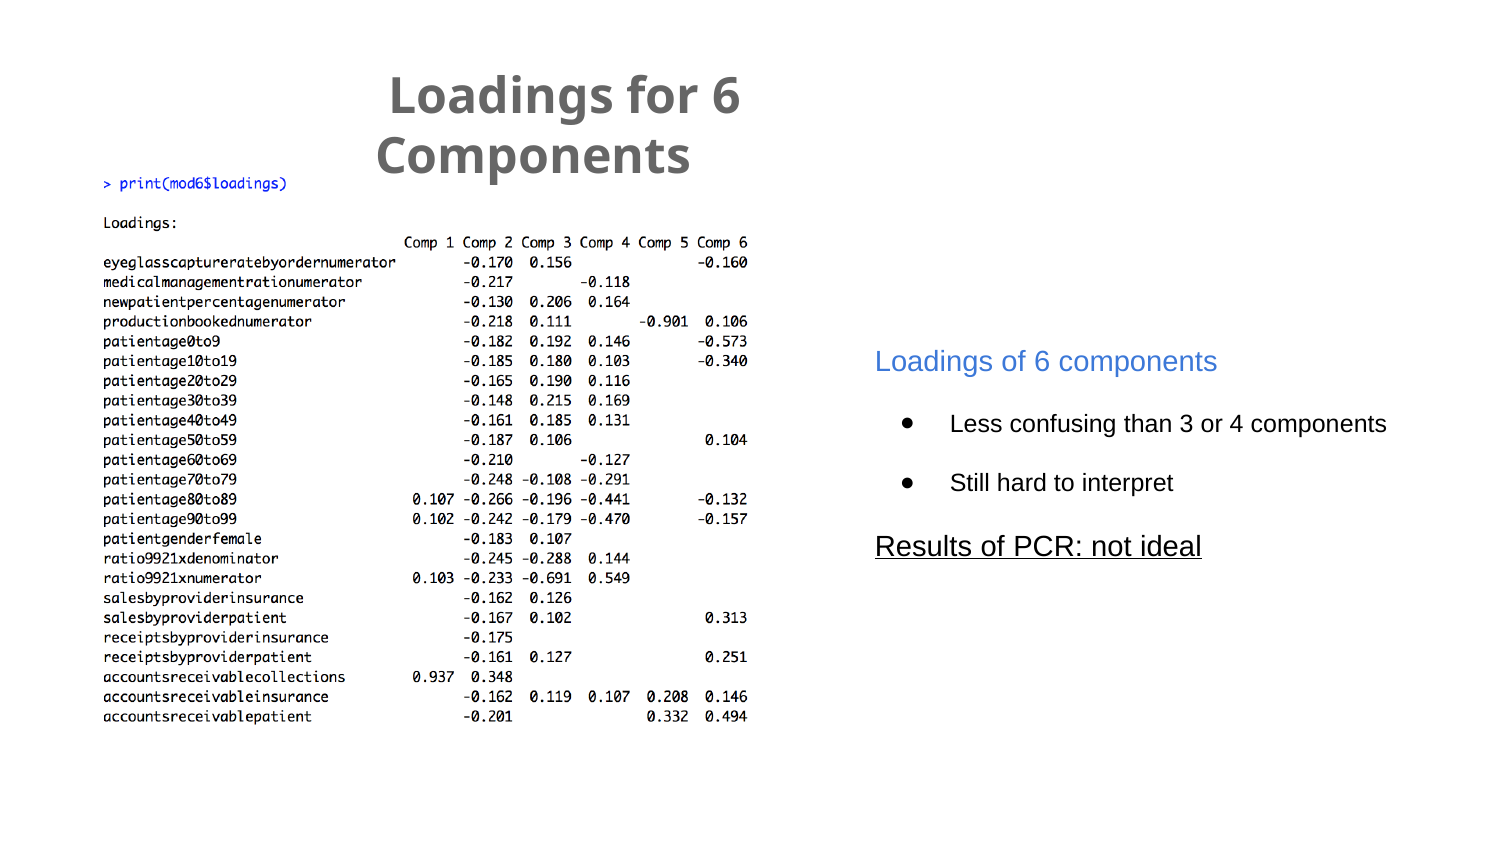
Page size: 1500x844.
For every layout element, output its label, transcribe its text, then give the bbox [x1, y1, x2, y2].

picture [104, 173, 772, 727]
text_box Loadings for 6 Components [360, 48, 1059, 158]
text_box Loadings of 6 components Less confusing than 3 or 4 components Still hard to interpret Results of PCR: not ideal [859, 292, 1425, 507]
